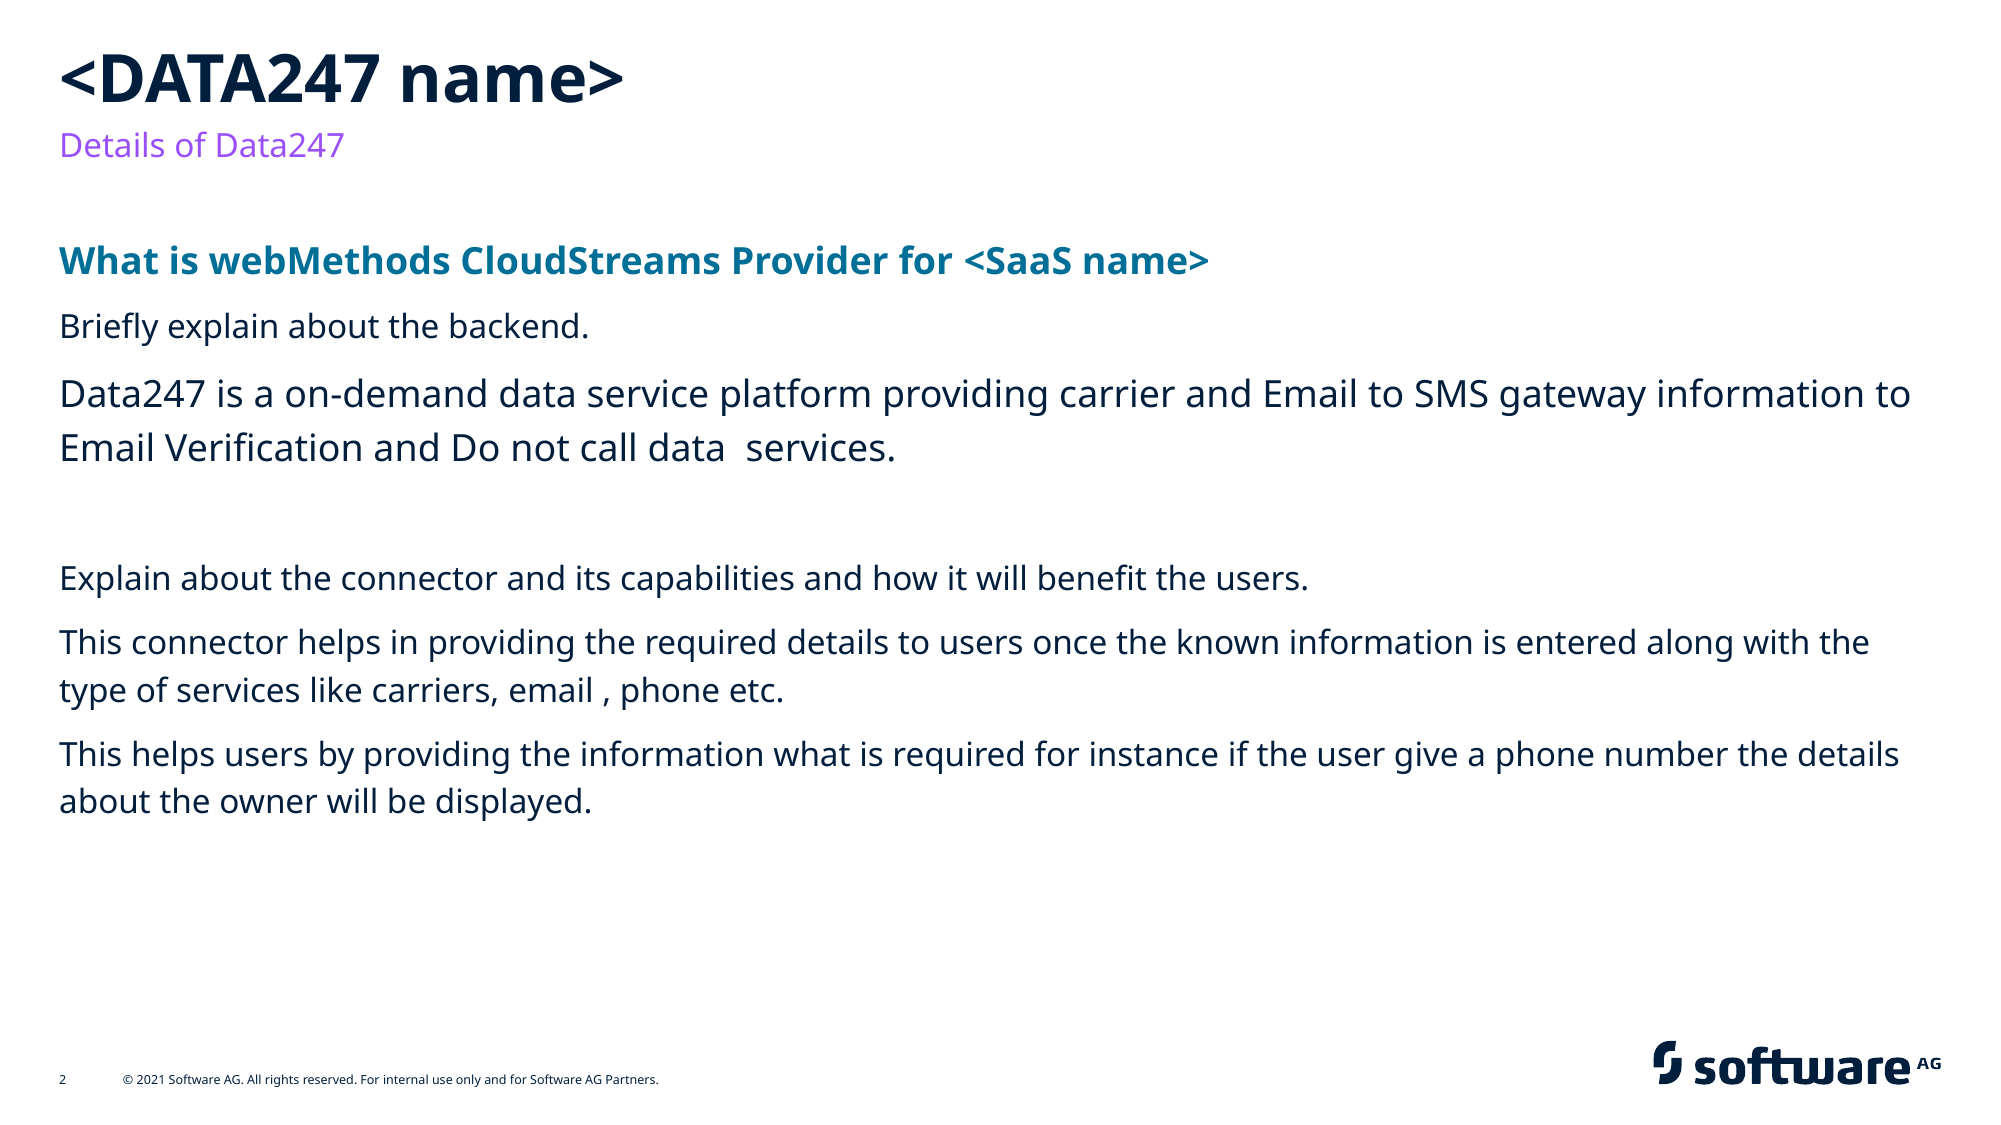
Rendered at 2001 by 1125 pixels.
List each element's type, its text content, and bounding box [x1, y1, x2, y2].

list What is webMethods CloudStreams Provider for <SaaS name> Briefly explain about the backend. Data247 is a on-demand data service platform providing carrier and Email to SMS gateway information to Email Verification and Do not call data services. Explain about the connector and its capabilities and how it will benefit the users. This connector helps in providing the required details to users once the known information is entered along with the type of services like carriers, email , phone etc. This helps users by providing the information what is required for instance if the user give a phone number the details about the owner will be displayed. [59, 227, 1941, 993]
title <DATA247 name> [59, 36, 1941, 116]
footer © 2021 Software AG. All rights reserved. For internal use only and for Software AG Partners. [123, 1072, 1000, 1089]
slide_number 2 [59, 1072, 123, 1089]
subtitle Details of Data247 [59, 116, 1941, 164]
